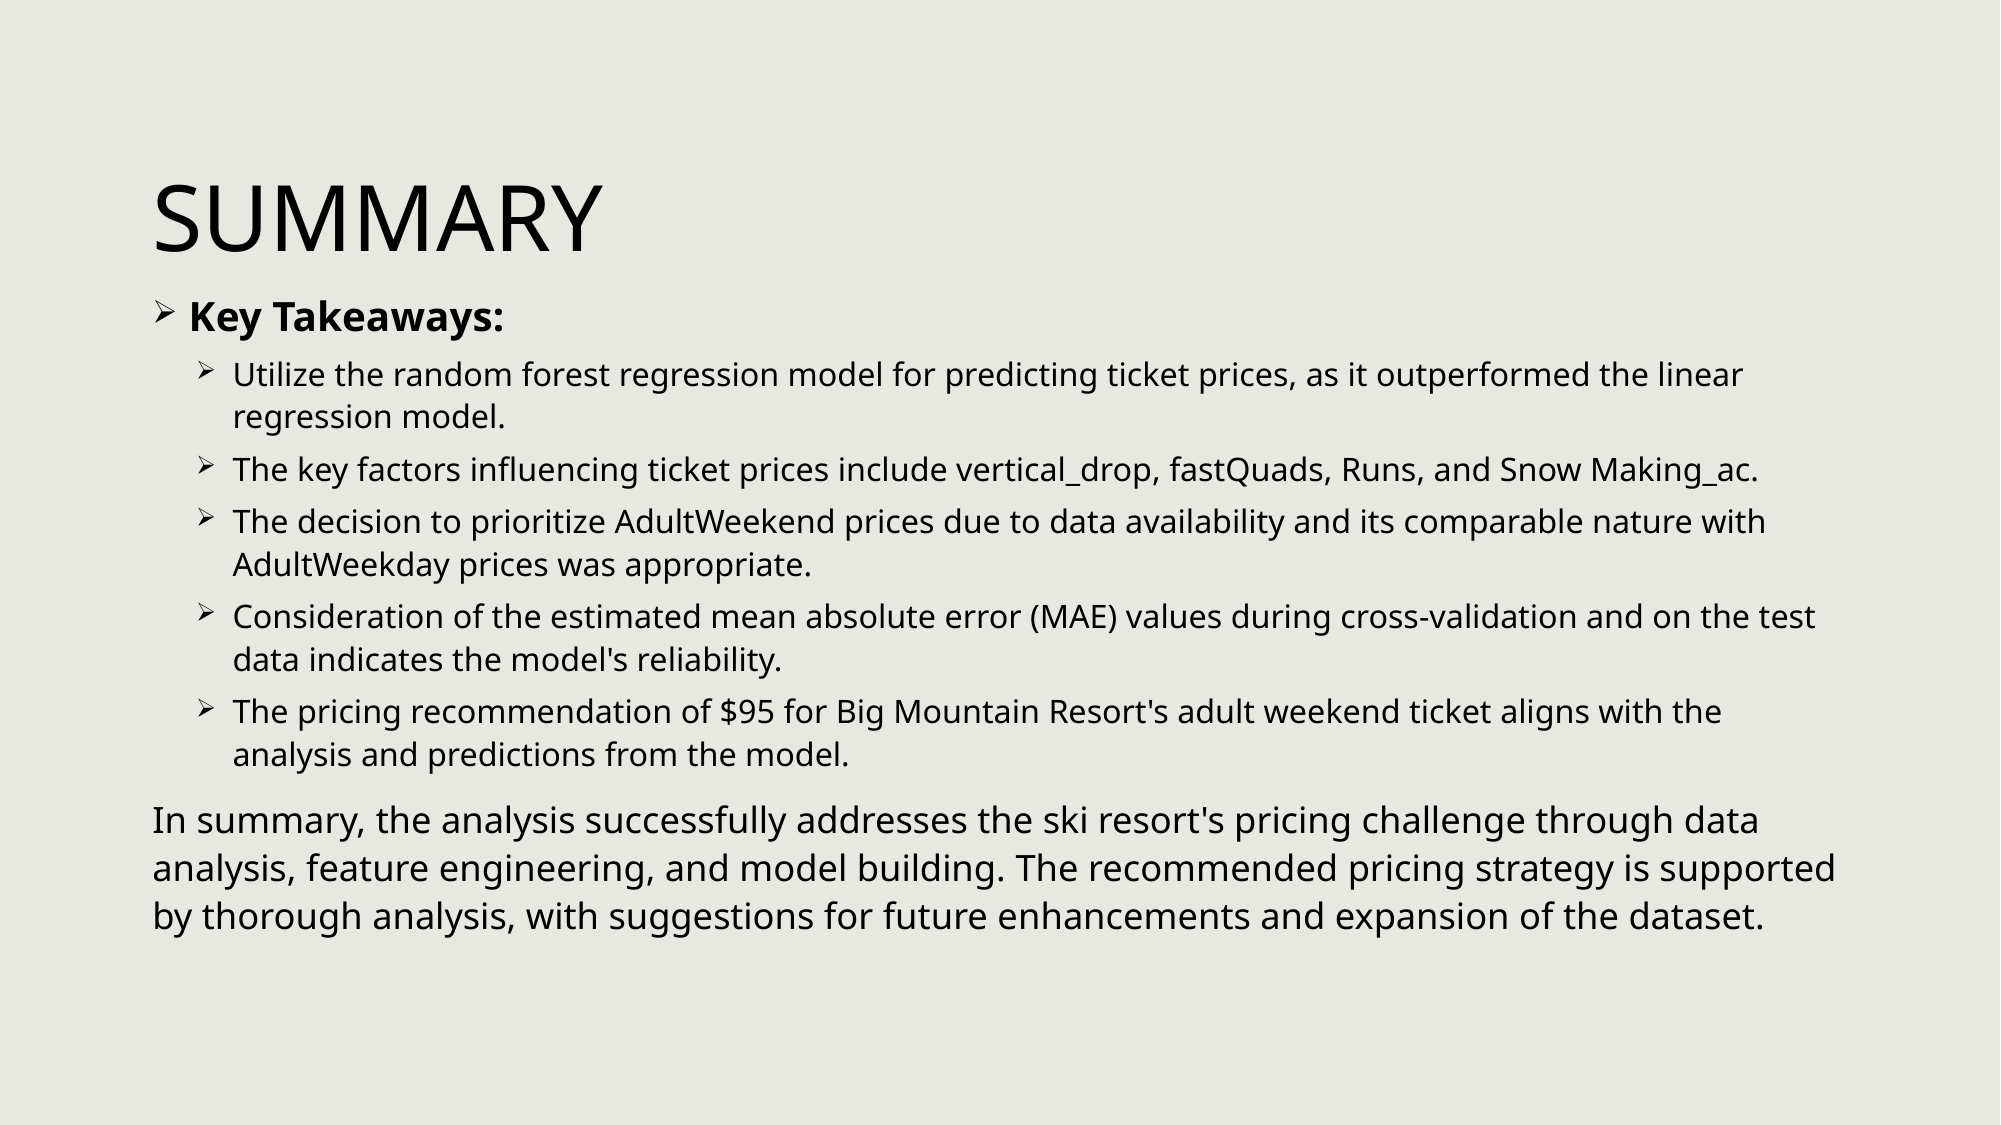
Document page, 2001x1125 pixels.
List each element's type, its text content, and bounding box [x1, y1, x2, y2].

list Key Takeaways: Utilize the random forest regression model for predicting ticket prices, as it outperformed the linear regression model. The key factors influencing ticket prices include vertical_drop, fastQuads, Runs, and Snow Making_ac. The decision to prioritize AdultWeekend prices due to data availability and its comparable nature with AdultWeekday prices was appropriate. Consideration of the estimated mean absolute error (MAE) values during cross-validation and on the test data indicates the model's reliability. The pricing recommendation of $95 for Big Mountain Resort's adult weekend ticket aligns with the analysis and predictions from the model. In summary, the analysis successfully addresses the ski resort's pricing challenge through data analysis, feature engineering, and model building. The recommended pricing strategy is supported by thorough analysis, with suggestions for future enhancements and expansion of the dataset. [137, 279, 1863, 955]
title SUMMARY [137, 95, 1863, 279]
